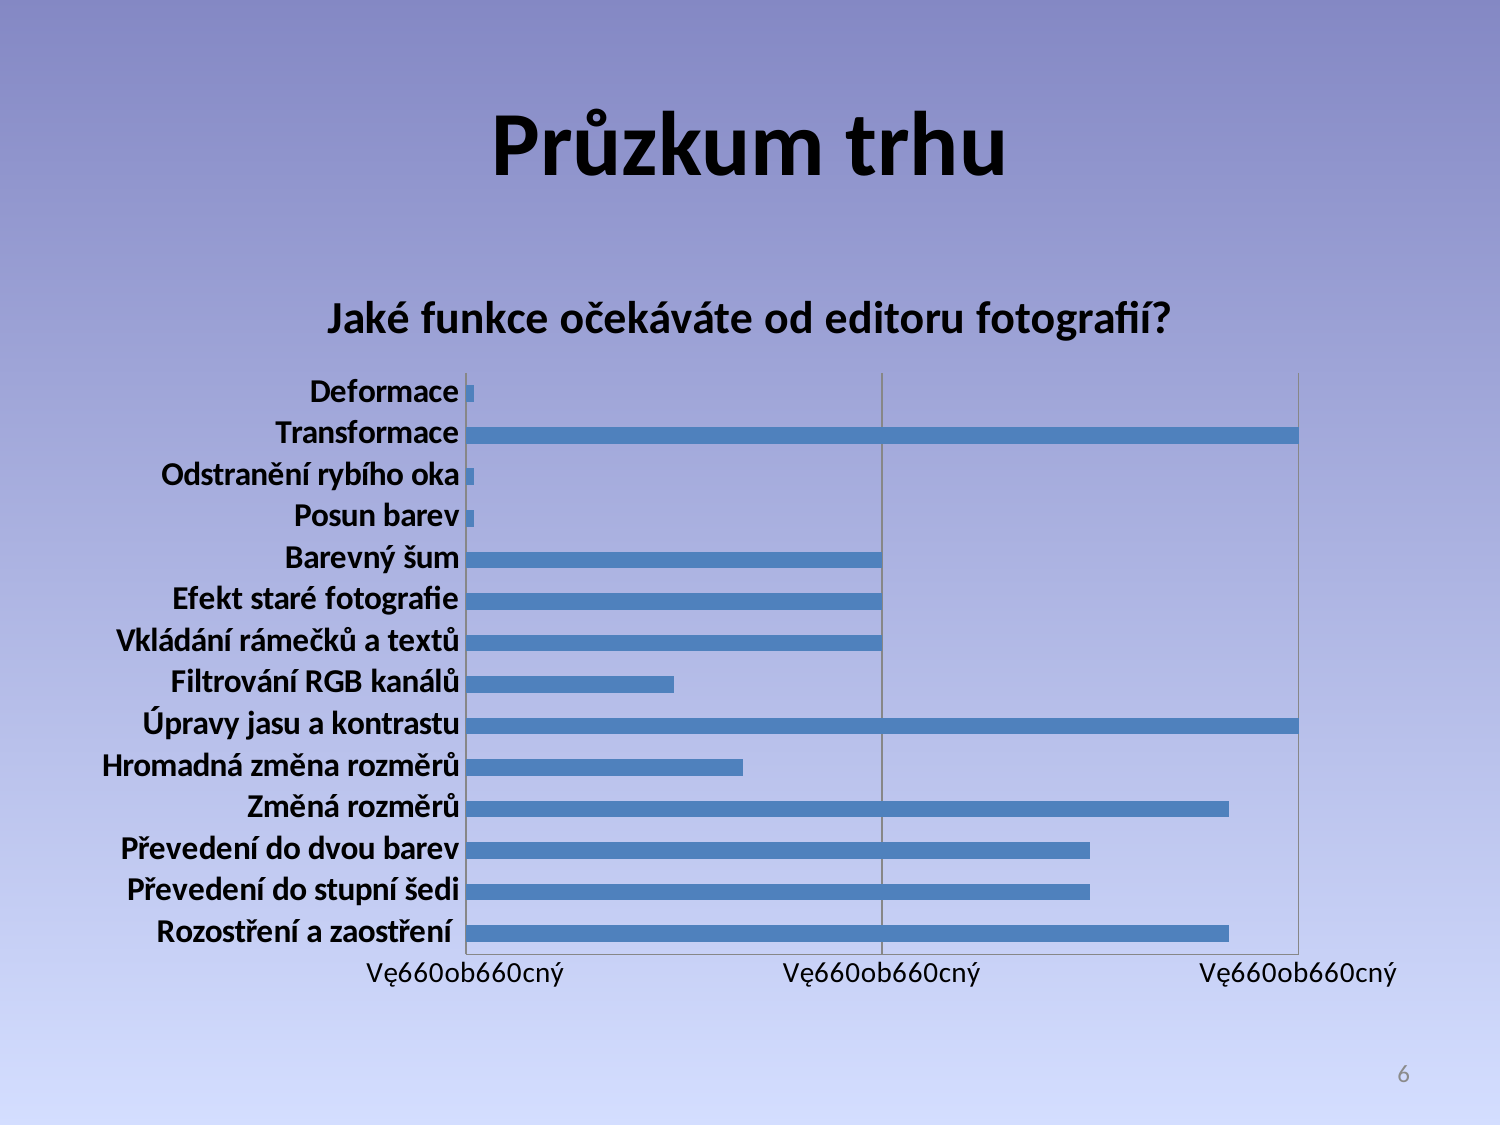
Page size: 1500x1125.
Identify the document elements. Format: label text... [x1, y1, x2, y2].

chart [74, 262, 1426, 1006]
slide_number 6 [1074, 1042, 1425, 1103]
title Průzkum trhu [75, 45, 1425, 233]
